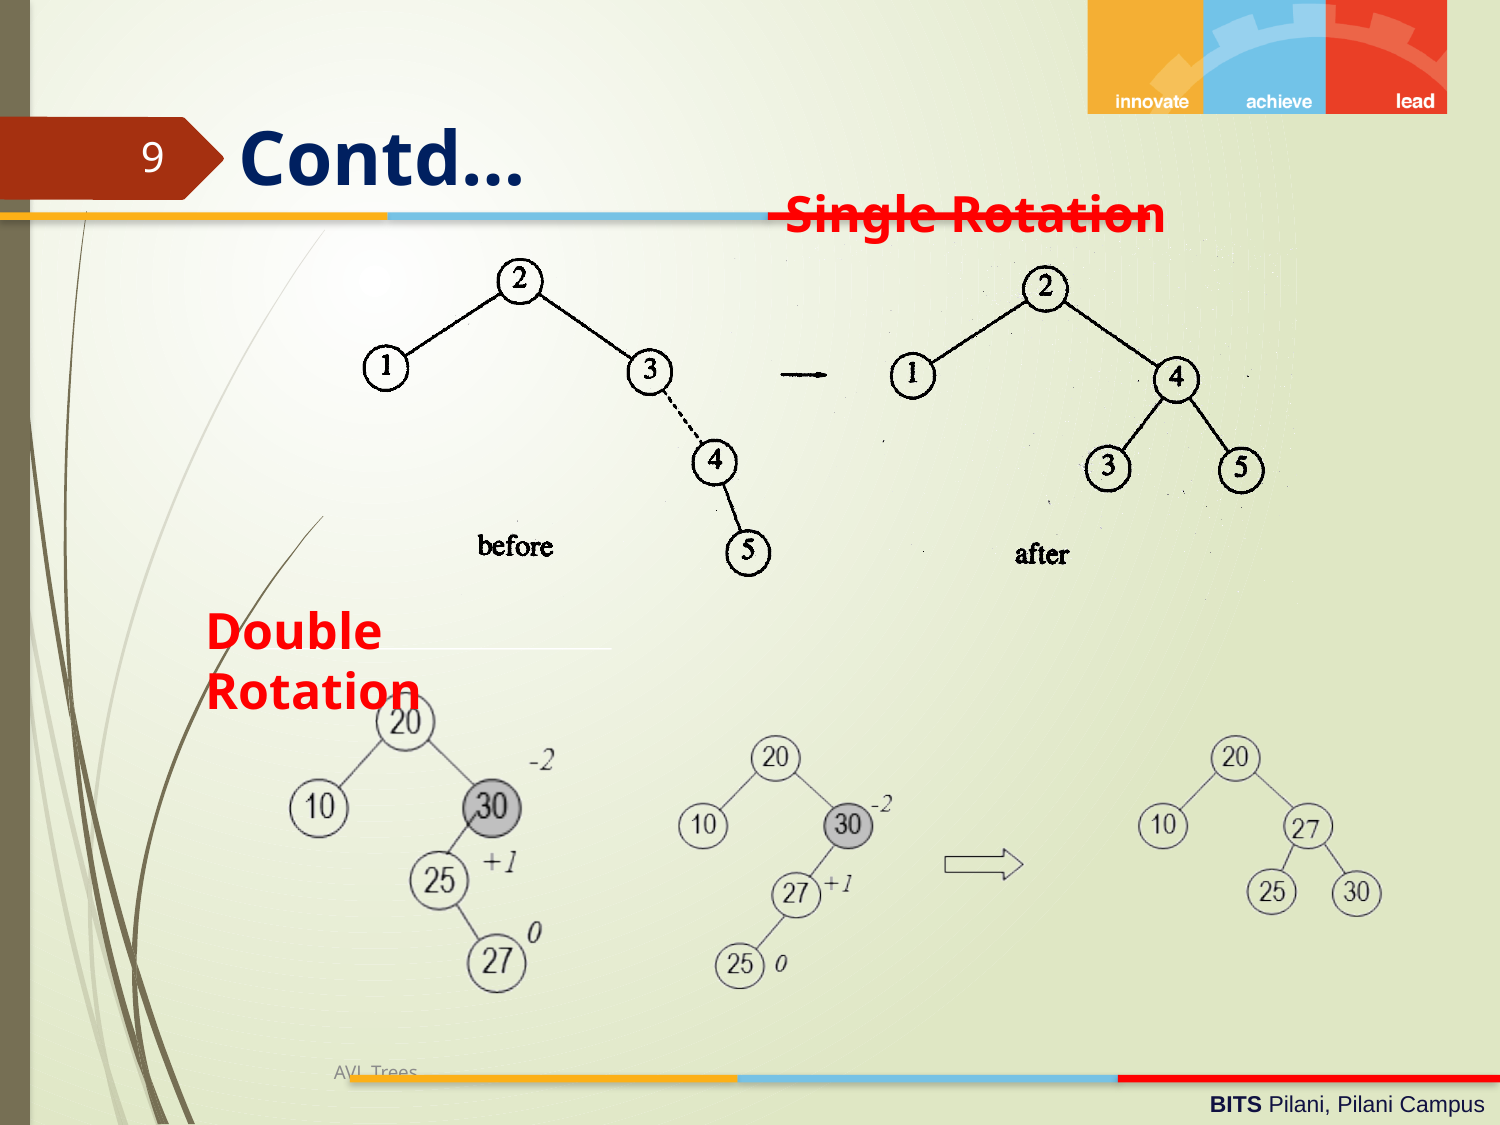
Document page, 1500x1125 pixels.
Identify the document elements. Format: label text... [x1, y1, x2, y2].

footer AVL Trees [318, 1043, 1257, 1103]
slide_number 9 [83, 129, 180, 190]
picture [323, 238, 1300, 605]
title Contd… [223, 102, 1401, 259]
picture [255, 648, 612, 1002]
text_box Double Rotation [191, 592, 612, 727]
picture [660, 718, 1401, 1002]
picture [1087, 0, 1448, 114]
text_box Single Rotation [771, 174, 1336, 250]
